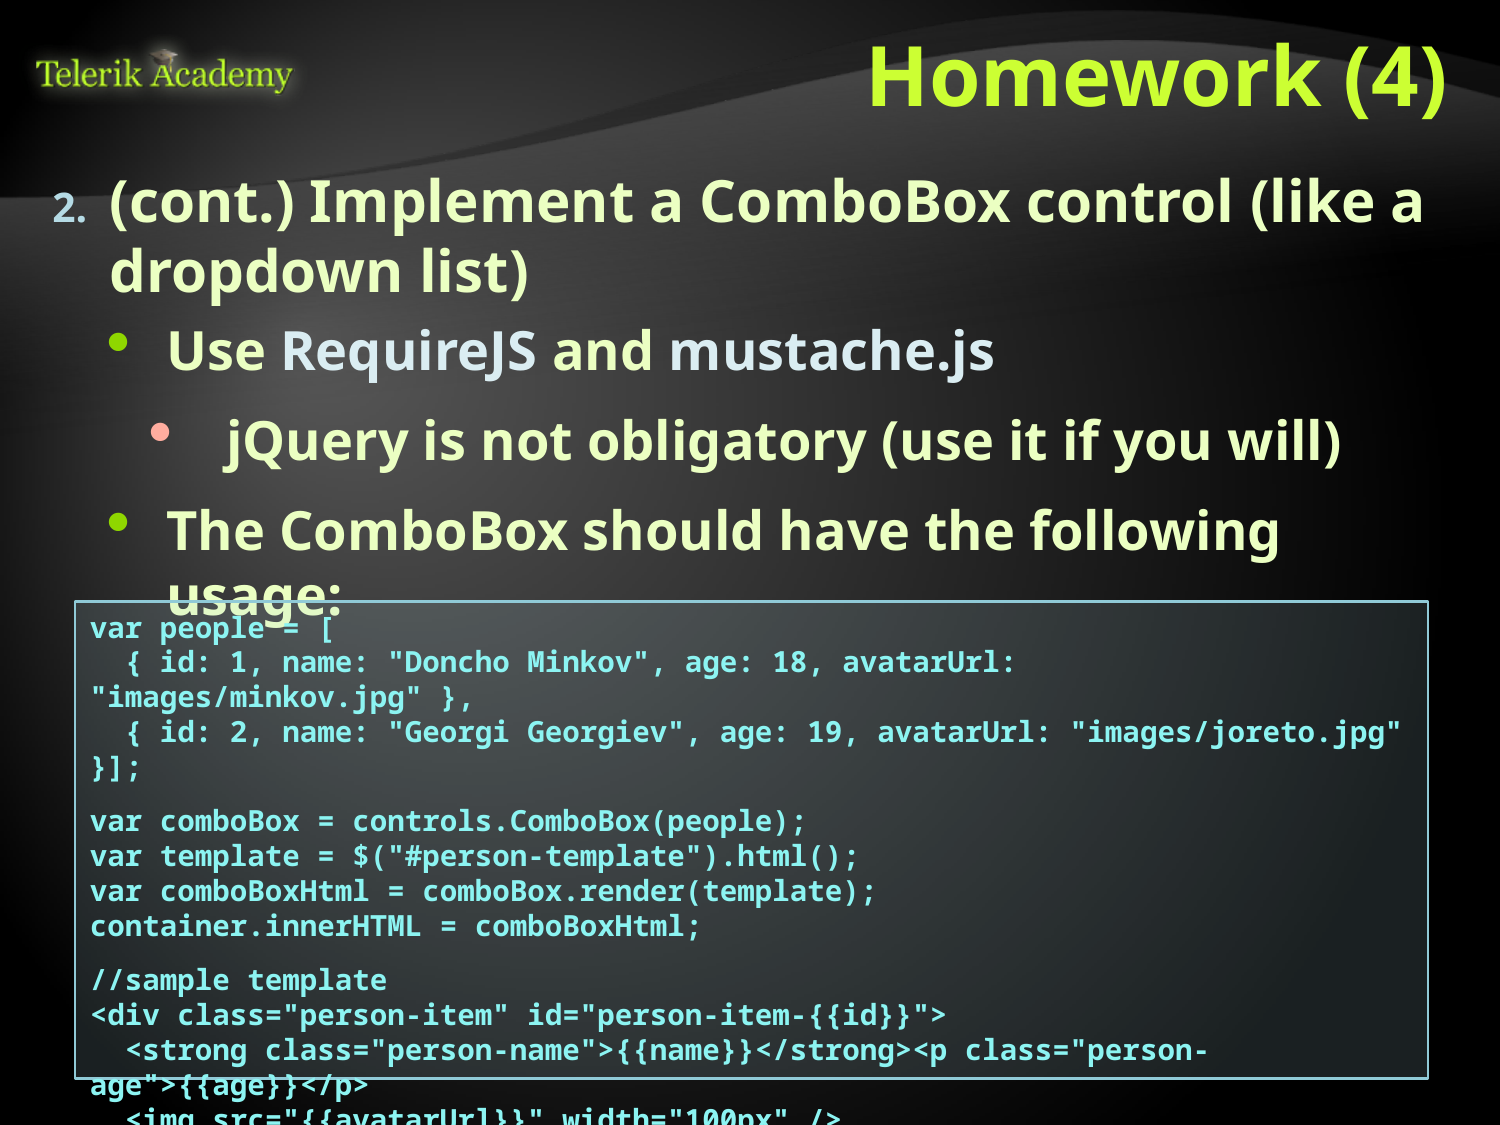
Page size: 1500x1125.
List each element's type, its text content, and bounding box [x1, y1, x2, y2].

list (cont.) Implement a ComboBox control (like a dropdown list) Use RequireJS and mustache.js jQuery is not obligatory (use it if you will) The ComboBox should have the following usage: [37, 156, 1463, 588]
list var people = [ { id: 1, name: "Doncho Minkov", age: 18, avatarUrl: "images/minkov.jpg" }, { id: 2, name: "Georgi Georgiev", age: 19, avatarUrl: "images/joreto.jpg" }]; var comboBox = controls.ComboBox(people); var template = $("#person-template").html(); var comboBoxHtml = comboBox.render(template); container.innerHTML = comboBoxHtml; //sample template <div class="person-item" id="person-item-{{id}}"> <strong class="person-name">{{name}}</strong><p class="person-age">{{age}}</p> <img src="{{avatarUrl}}" width="100px" /> </div> [74, 600, 1429, 1080]
picture [0, 0, 1500, 1125]
title Homework (4) [300, 12, 1463, 150]
